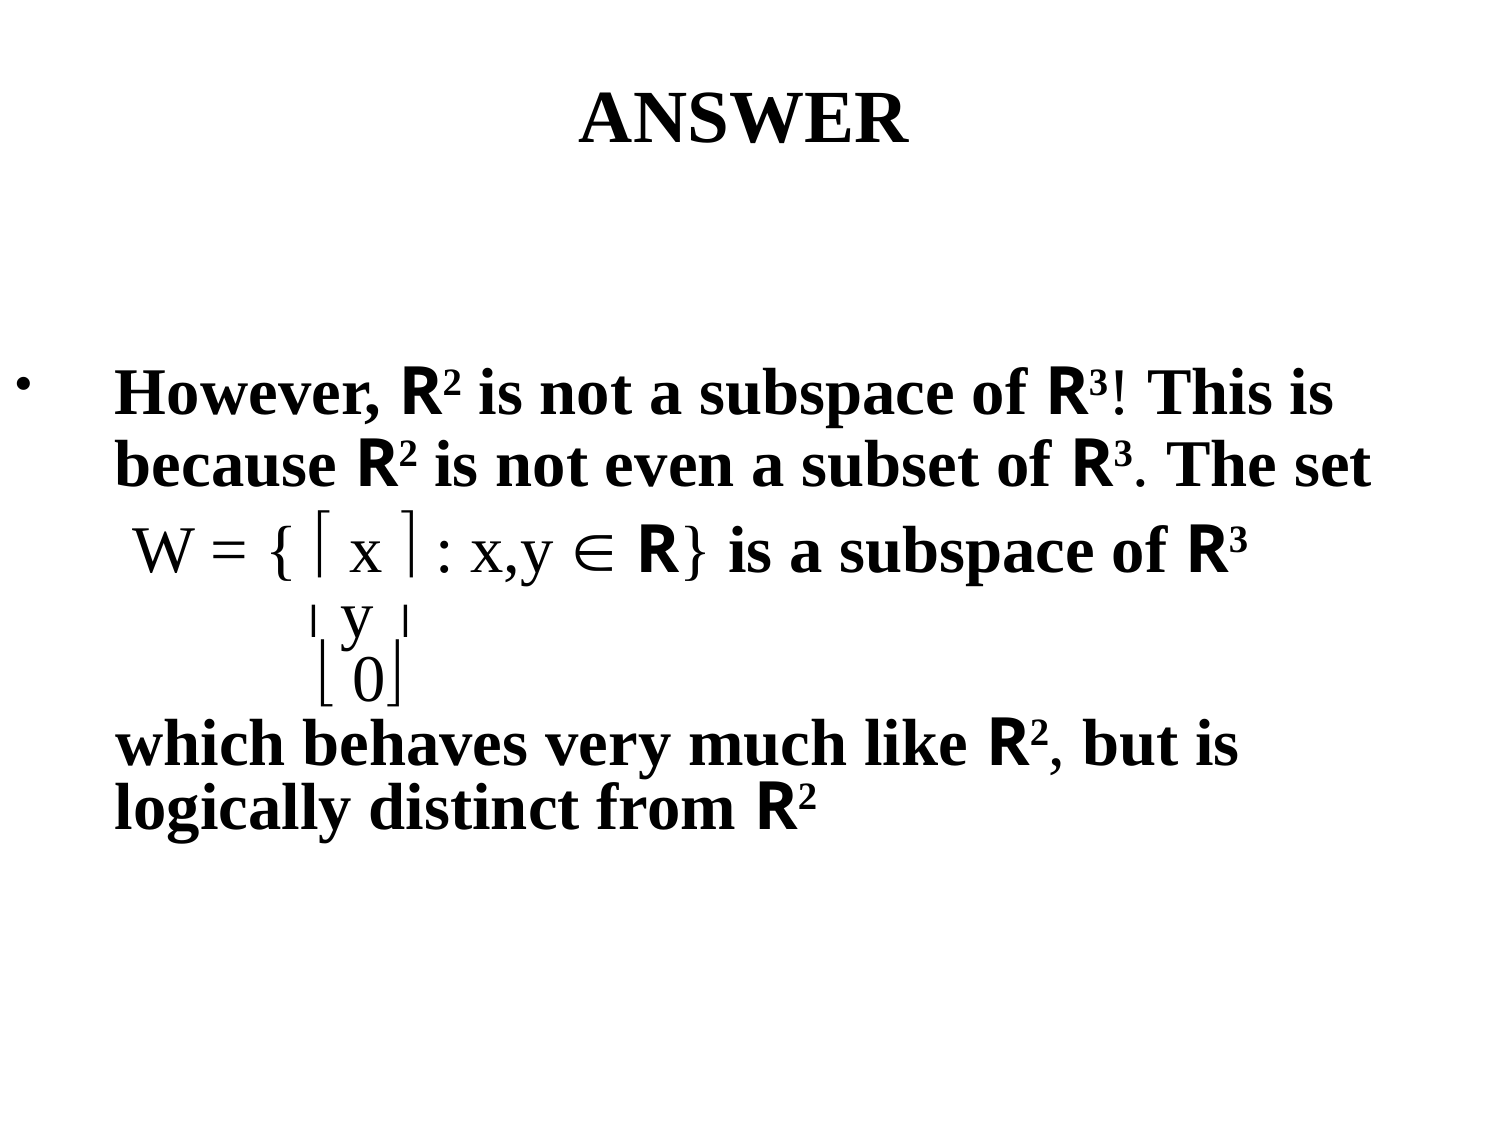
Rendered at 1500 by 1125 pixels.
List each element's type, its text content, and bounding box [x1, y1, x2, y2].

title ANSWER [137, 0, 1388, 226]
list However, R2 is not a subspace of R3! This is because R2 is not even a subset of R3. The set W = {  x  : x,y  R} is a subspace of R3  y   0 which behaves very much like R2, but is logically distinct from R2 [0, 349, 1500, 1088]
